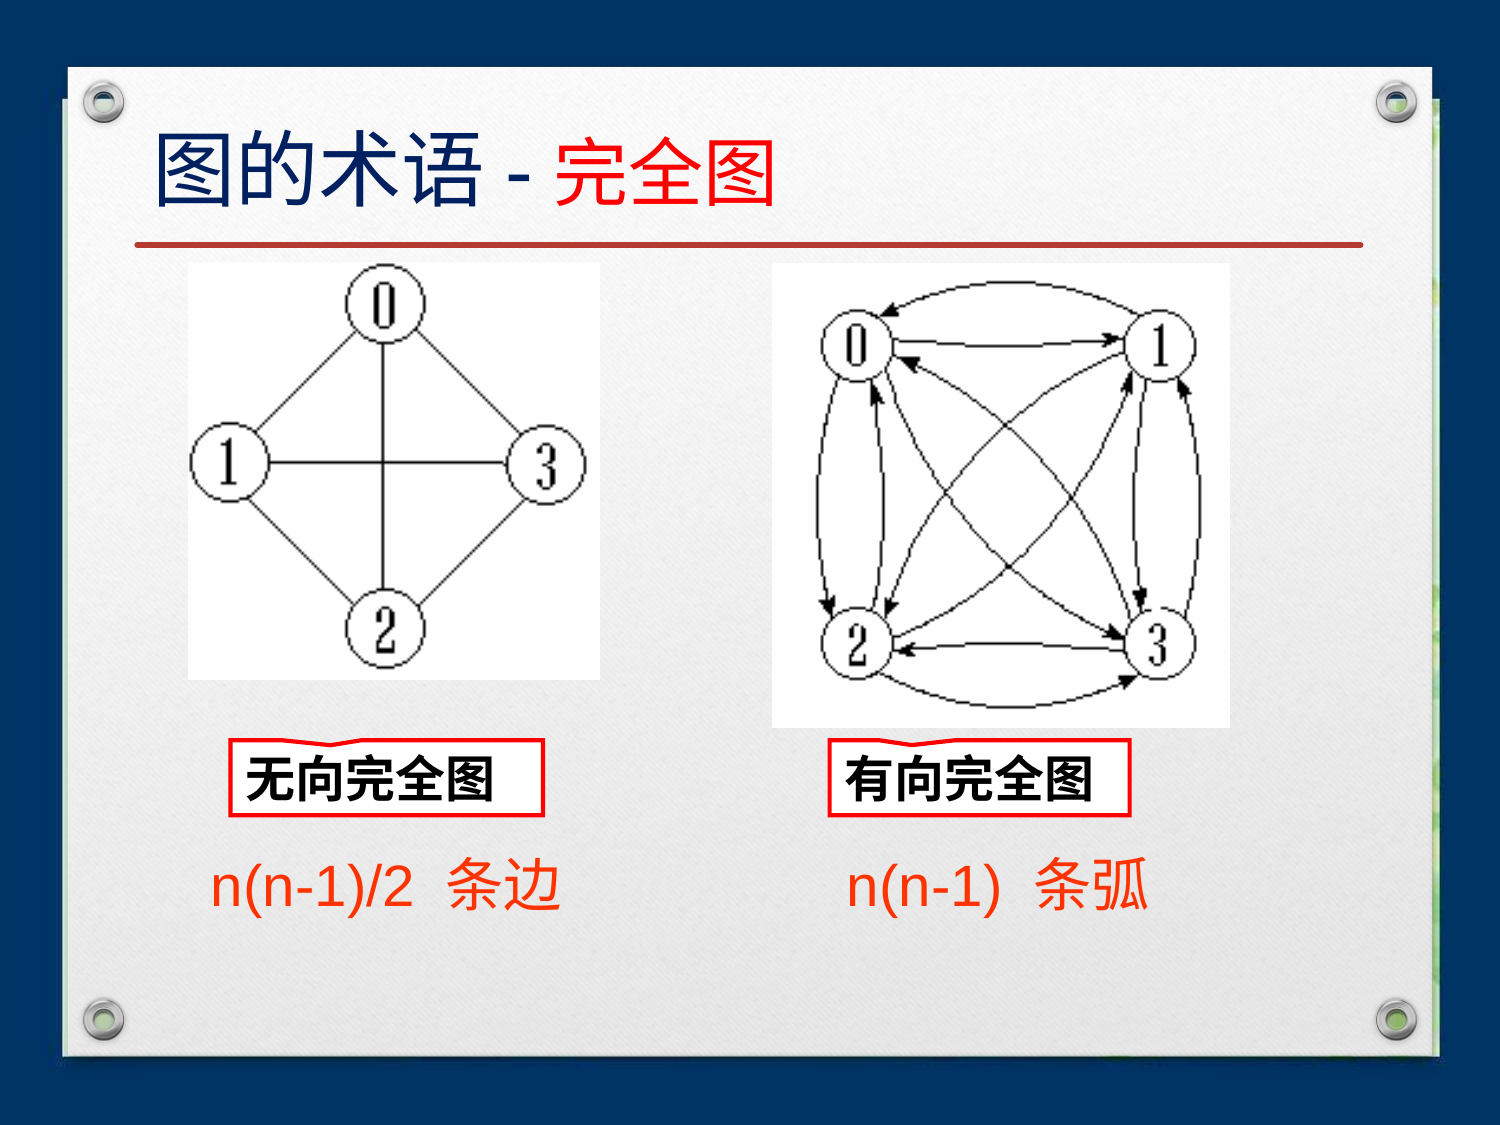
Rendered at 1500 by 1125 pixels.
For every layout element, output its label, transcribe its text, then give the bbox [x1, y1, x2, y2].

text_box 有向完全图 [829, 740, 1130, 816]
text_box n(n-1) 条弧 [832, 841, 1165, 926]
text_box n(n-1)/2 条边 [196, 840, 578, 926]
picture [0, 0, 1500, 1125]
text_box 无向完全图 [230, 740, 544, 816]
title 图的术语-完全图 [137, 105, 1361, 230]
